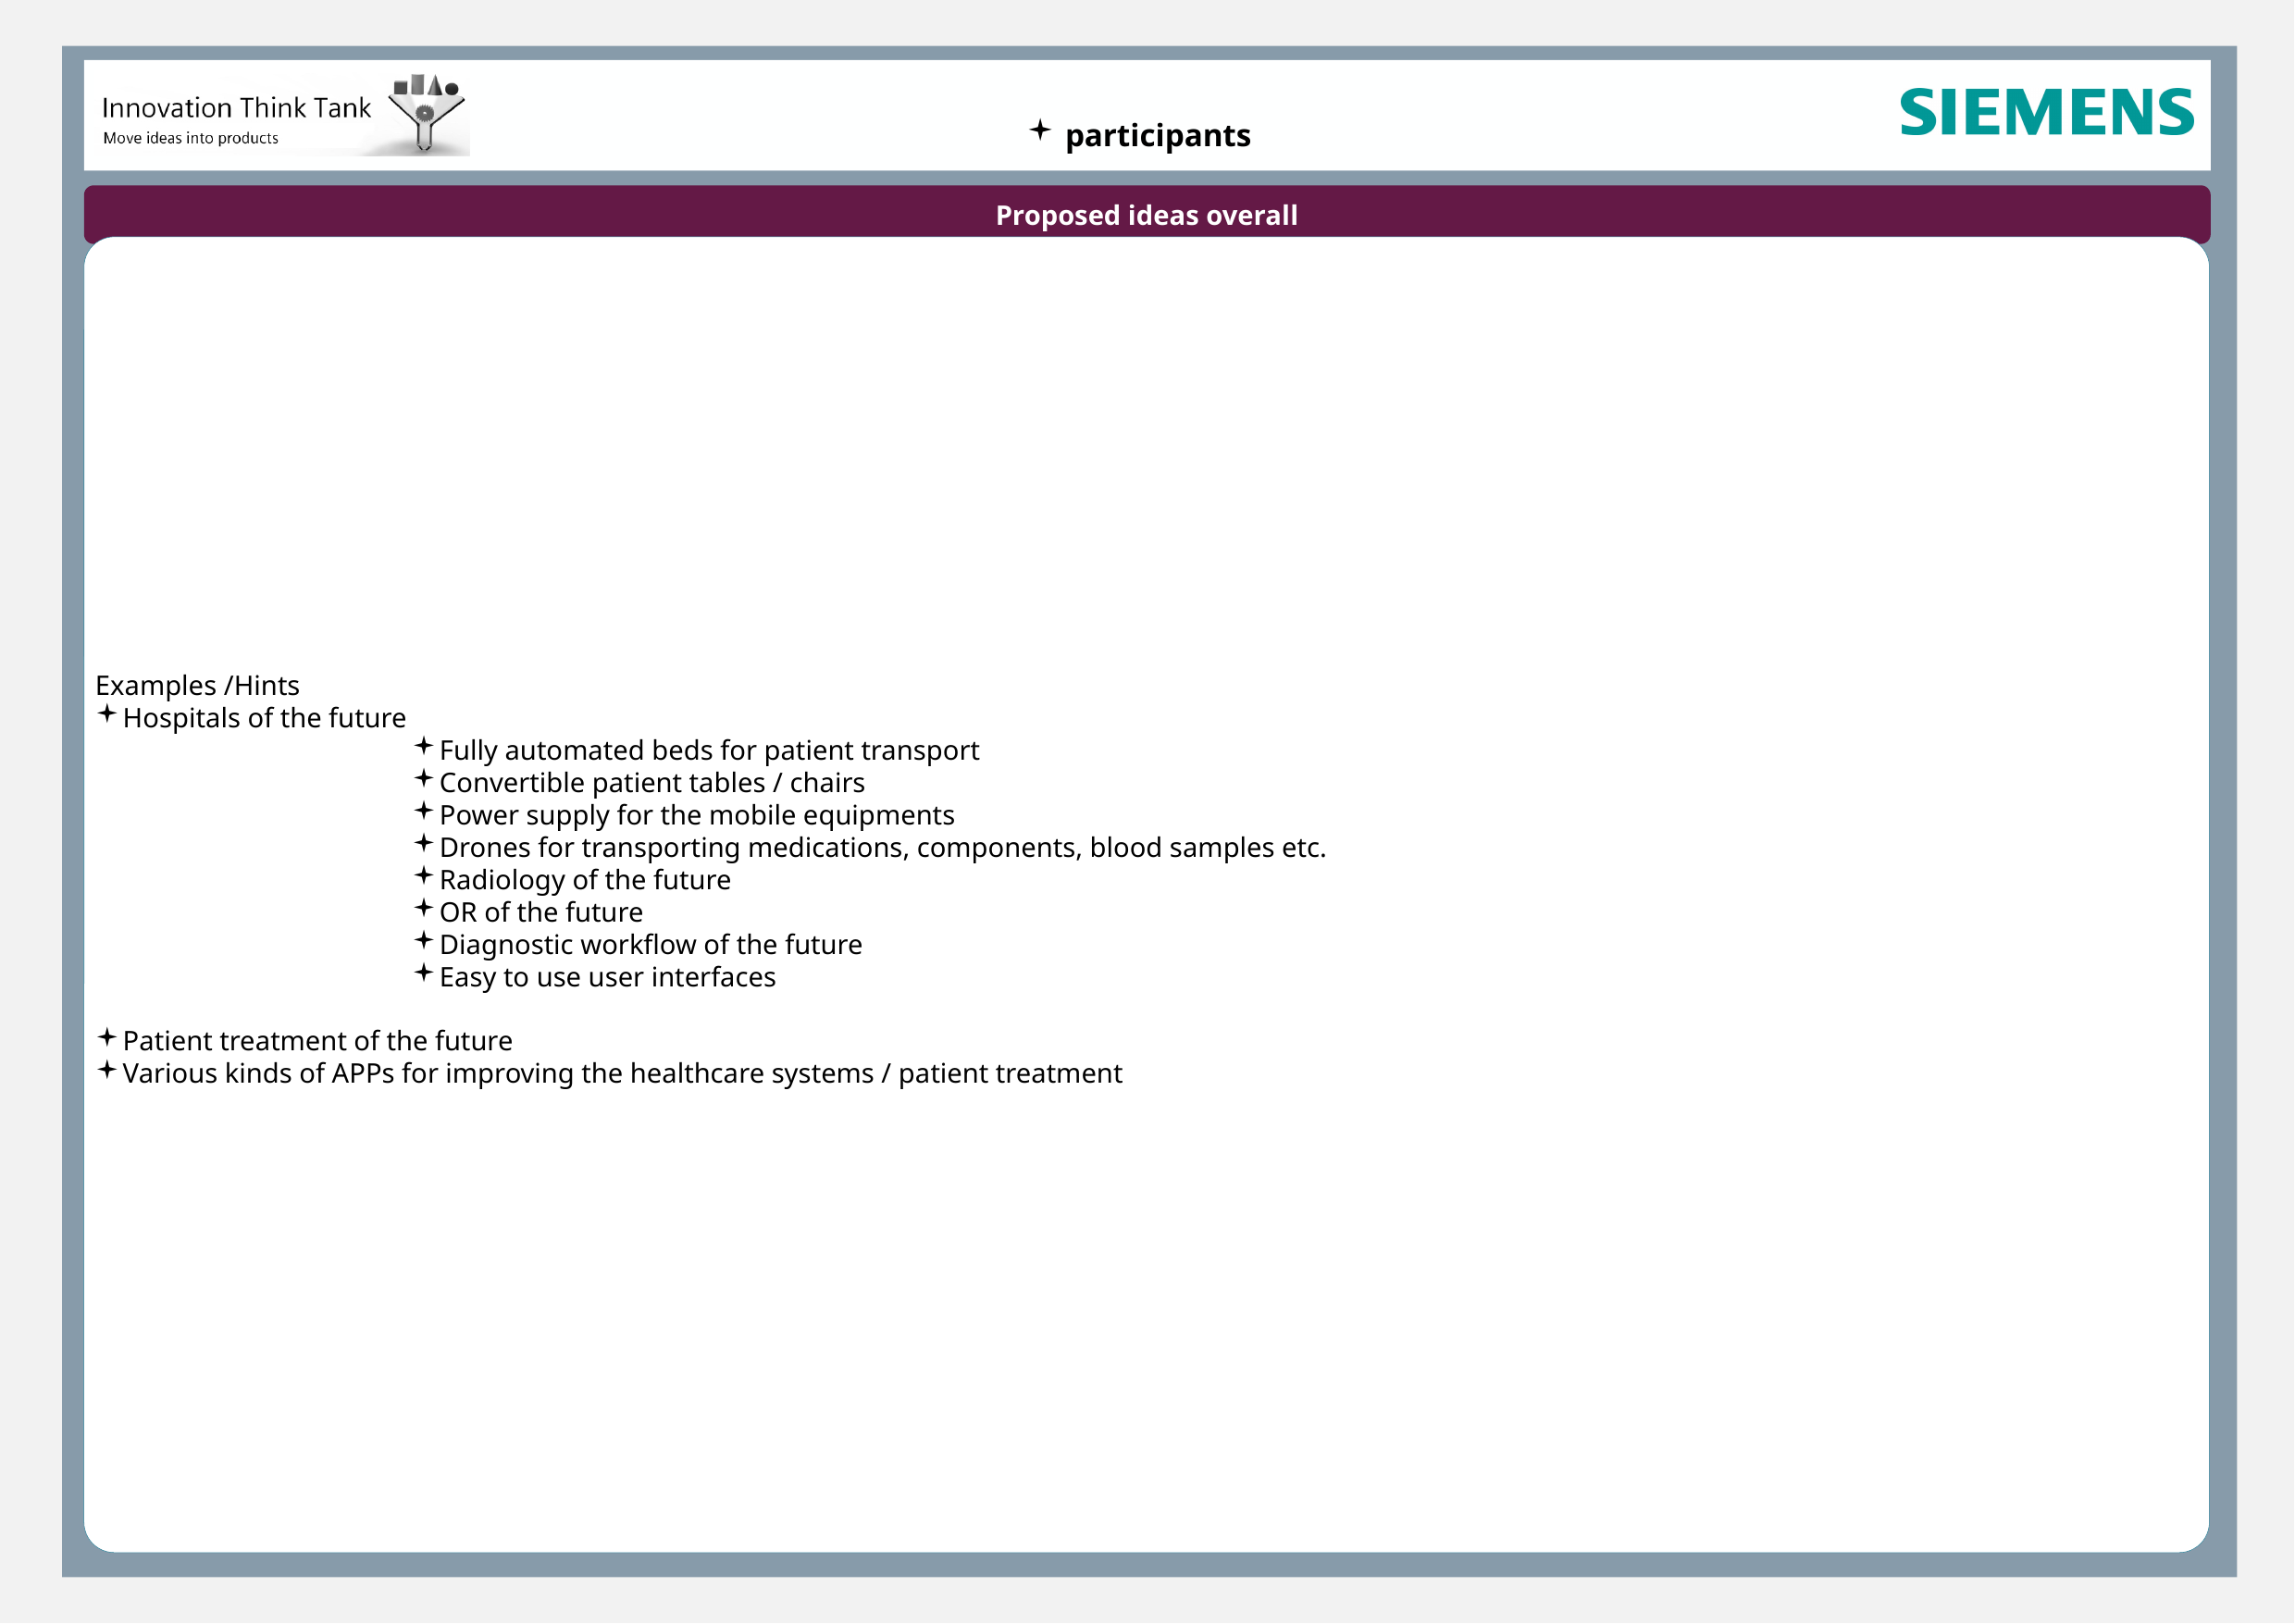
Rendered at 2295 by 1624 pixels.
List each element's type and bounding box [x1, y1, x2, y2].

picture [94, 70, 471, 157]
text_box [83, 184, 2212, 229]
text_box [83, 59, 2212, 171]
text_box [83, 236, 2210, 1554]
text_box [62, 45, 2238, 1578]
picture [1901, 88, 2195, 135]
